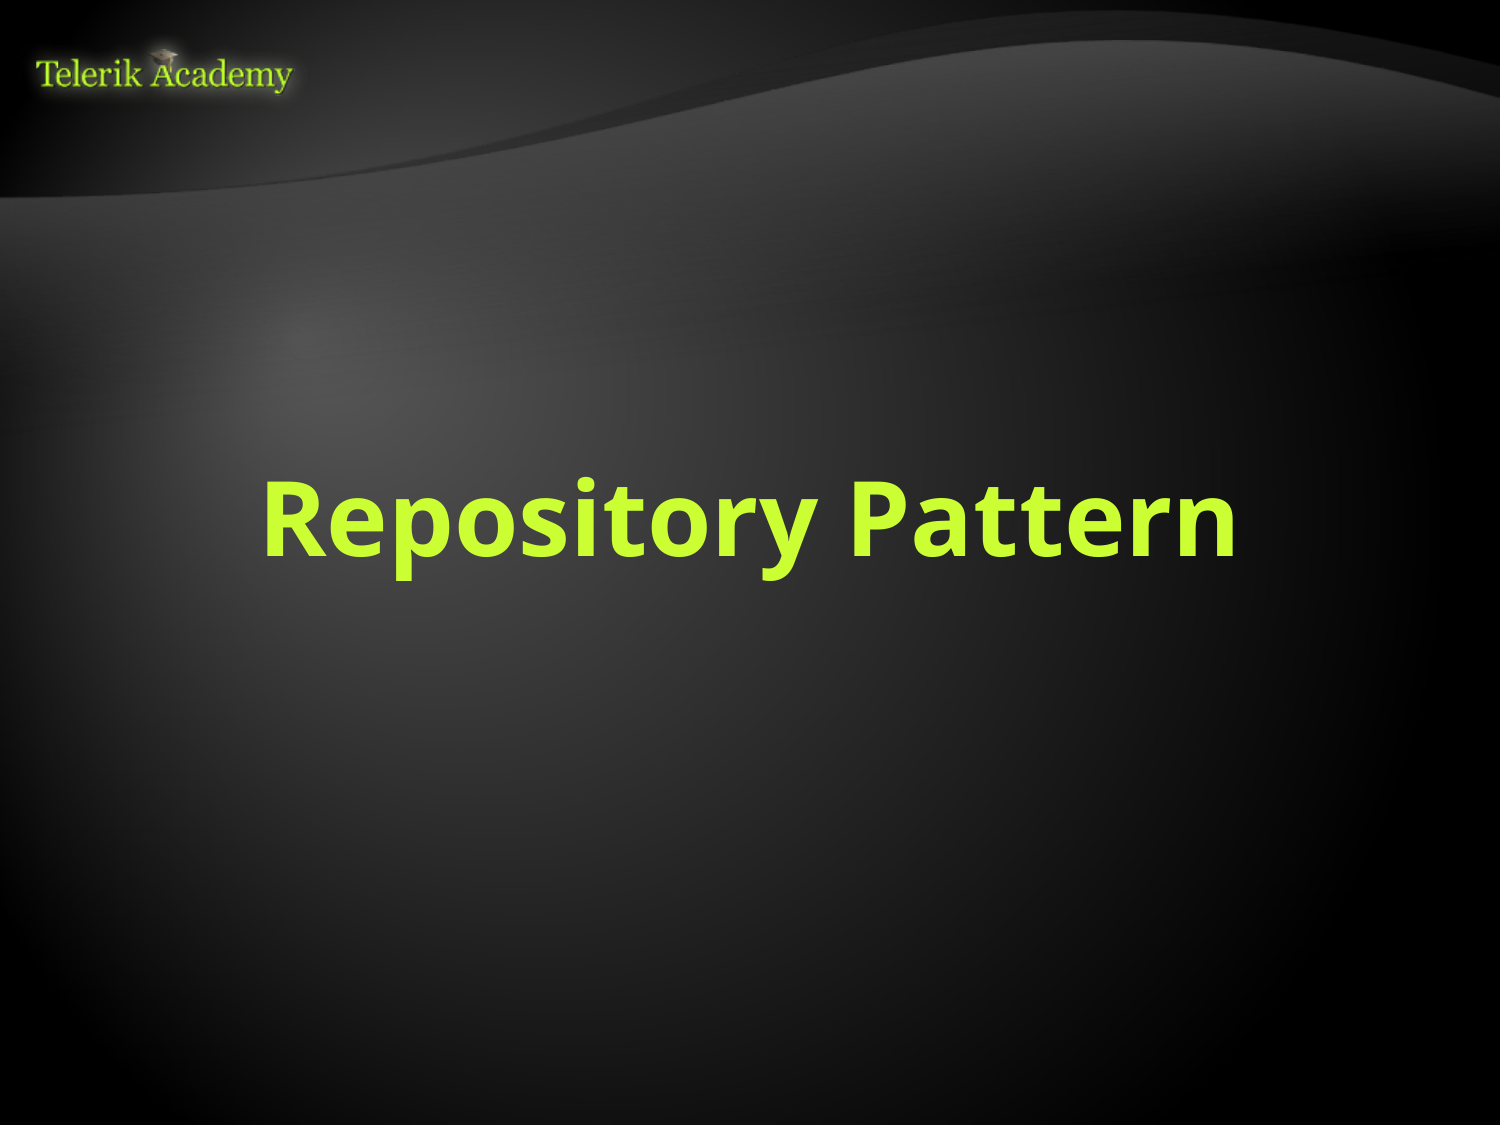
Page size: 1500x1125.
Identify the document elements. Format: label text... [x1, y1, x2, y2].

title Repository Pattern [75, 462, 1425, 575]
picture [0, 0, 1500, 1125]
